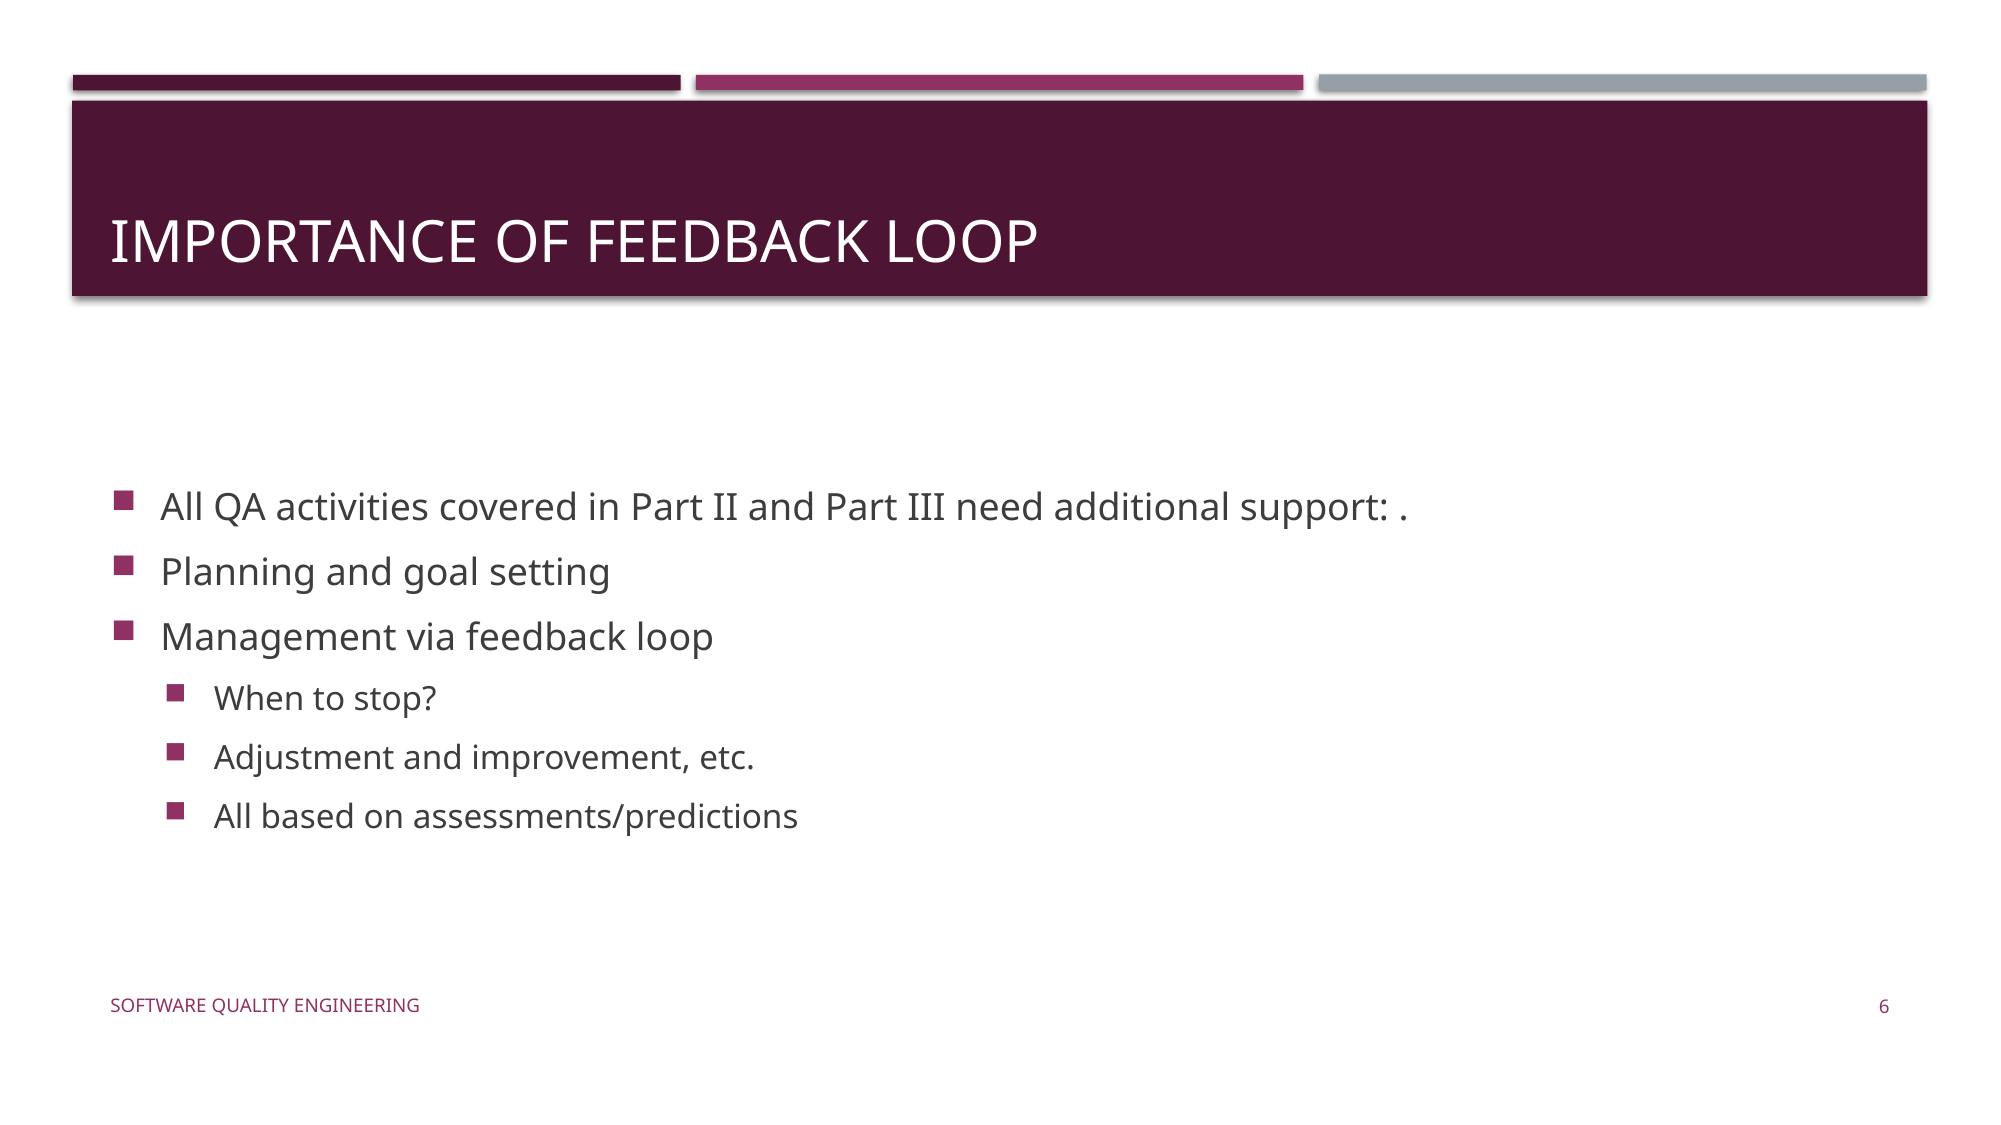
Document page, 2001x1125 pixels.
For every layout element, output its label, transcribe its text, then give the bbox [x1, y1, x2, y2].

list All QA activities covered in Part II and Part III need additional support: . Planning and goal setting Management via feedback loop When to stop? Adjustment and improvement, etc. All based on assessments/predictions [95, 357, 1905, 962]
title Importance of Feedback Loop [95, 115, 1905, 282]
footer Software Quality Engineering [95, 976, 1230, 1037]
slide_number 6 [1732, 977, 1905, 1037]
